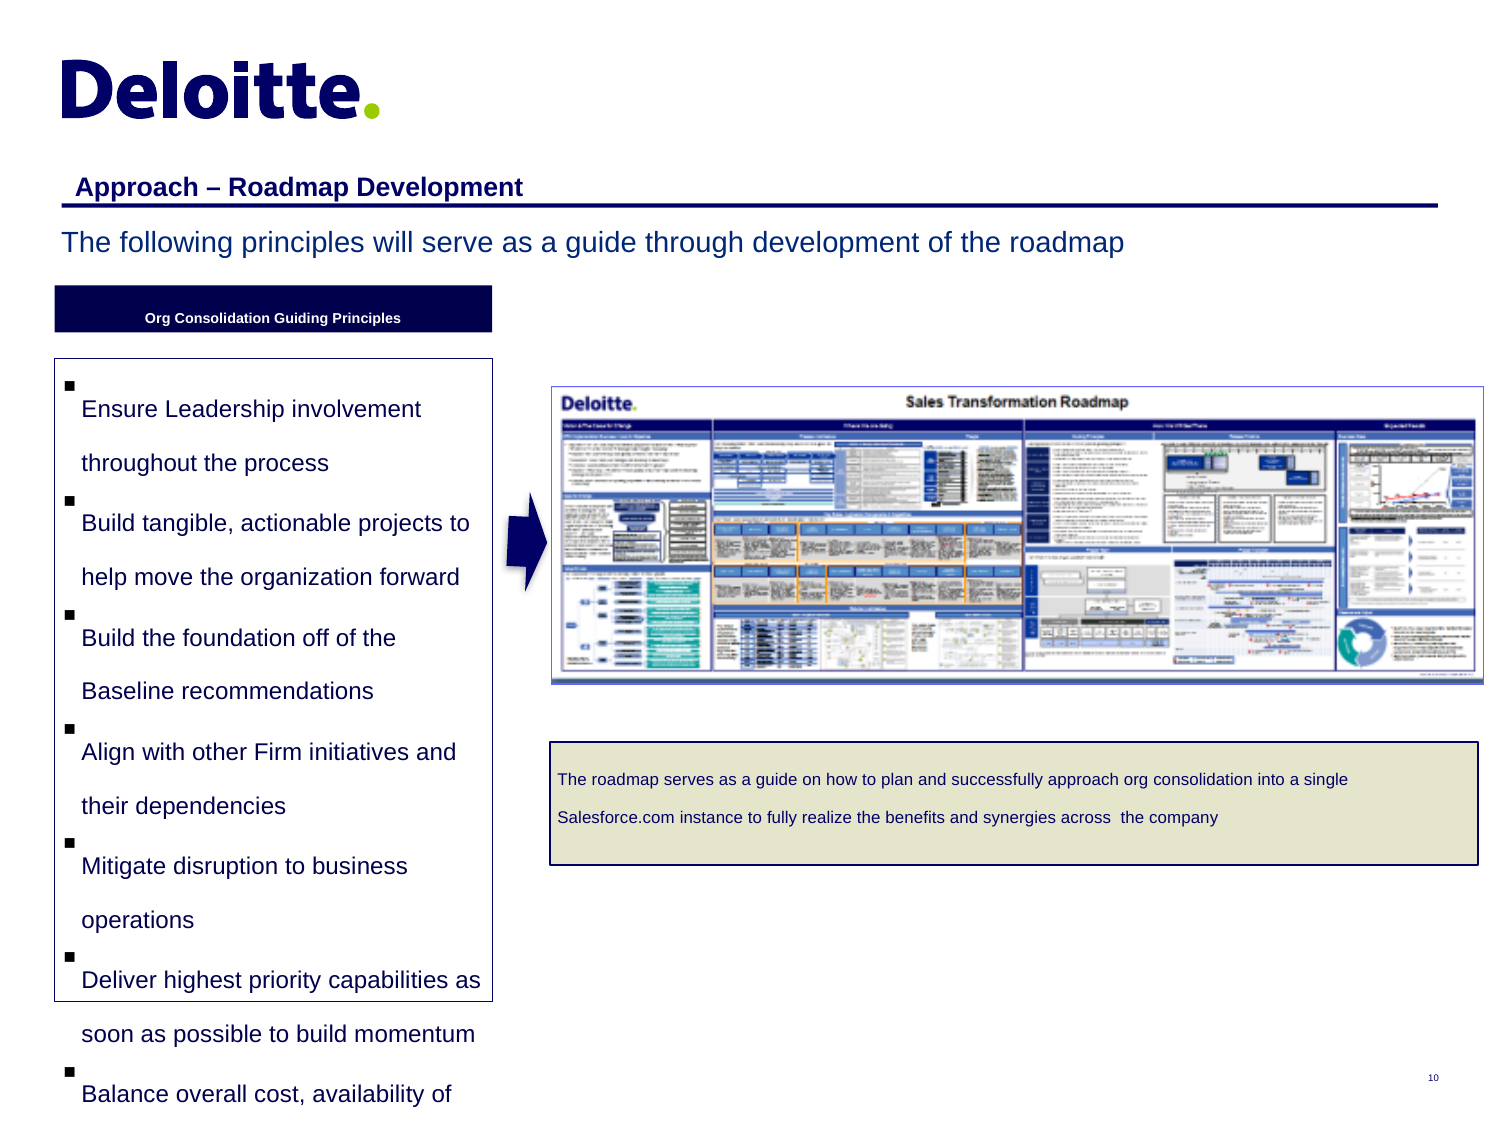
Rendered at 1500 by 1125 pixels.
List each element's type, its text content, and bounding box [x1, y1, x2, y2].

text_box Ensure Leadership involvement throughout the process Build tangible, actionable projects to help move the organization forward Build the foundation off of the Baseline recommendations Align with other Firm initiatives and their dependencies Mitigate disruption to business operations Deliver highest priority capabilities as soon as possible to build momentum Balance overall cost, availability of resources, and risk with delivery of key functionality [54, 357, 493, 1002]
picture [551, 386, 1484, 684]
text_box The roadmap serves as a guide on how to plan and successfully approach org consolidation into a single Salesforce.com instance to fully realize the benefits and synergies across the company [550, 741, 1478, 865]
text_box Org Consolidation Guiding Principles [54, 285, 493, 333]
text_box Approach – Roadmap Development [67, 132, 1437, 204]
list The following principles will serve as a guide through development of the roadmap [60, 223, 1457, 862]
text_box [506, 491, 546, 592]
